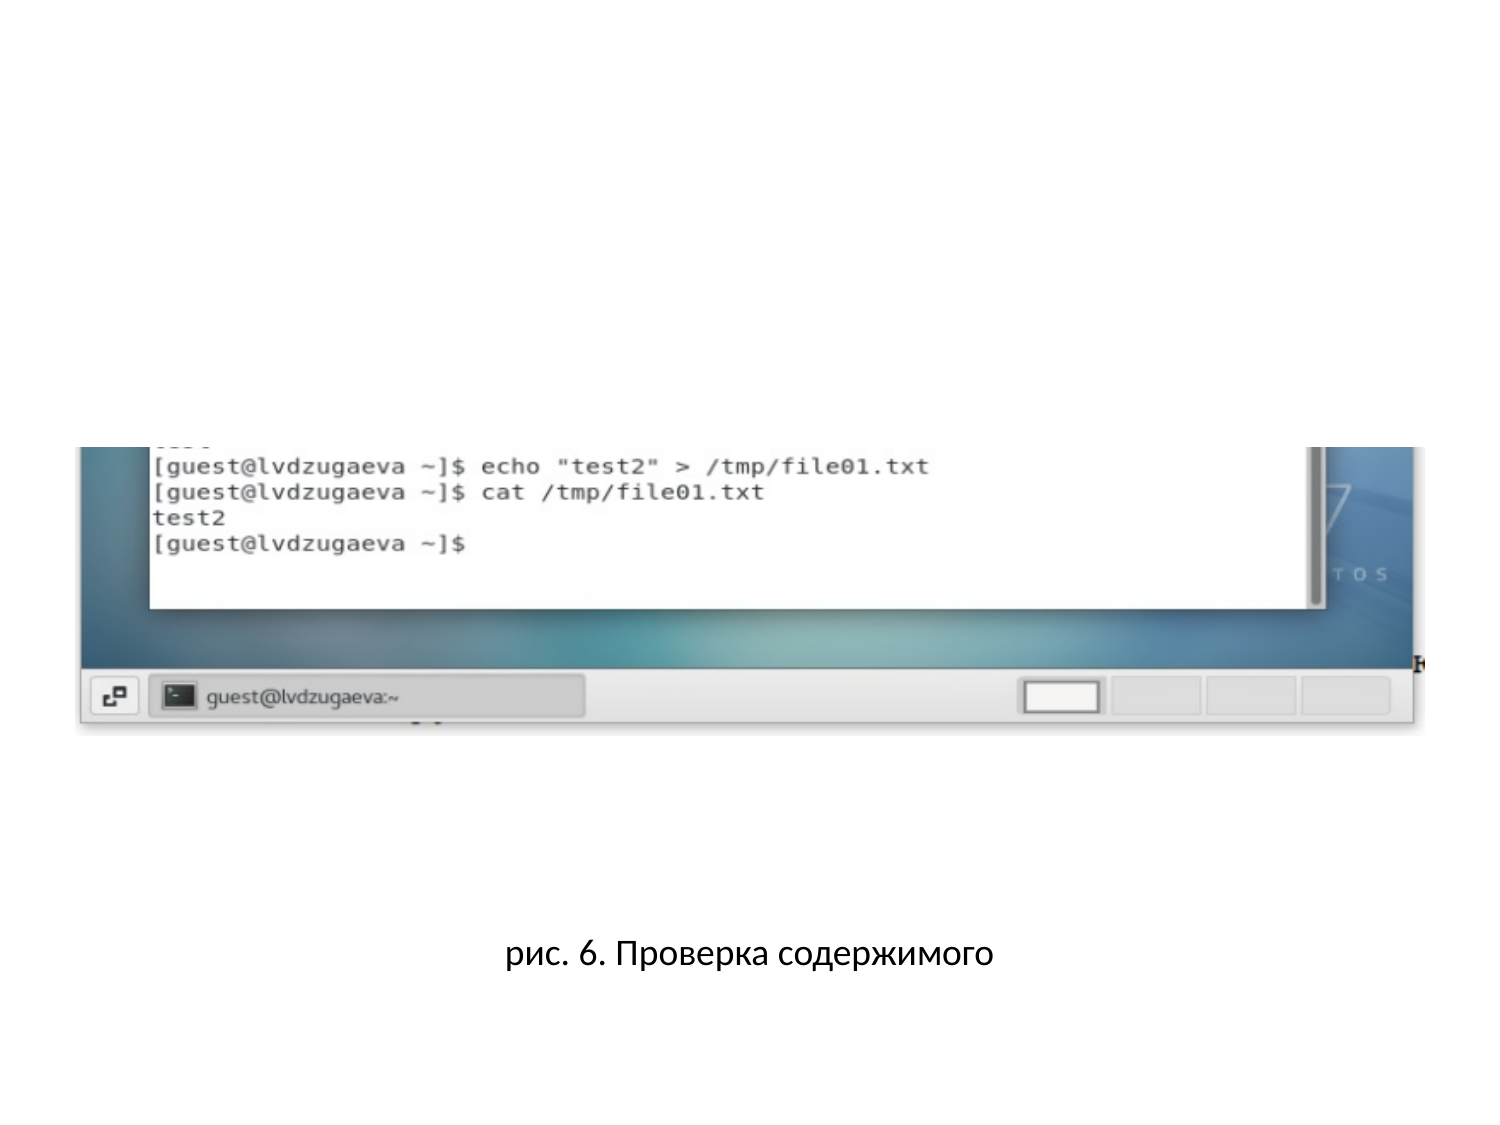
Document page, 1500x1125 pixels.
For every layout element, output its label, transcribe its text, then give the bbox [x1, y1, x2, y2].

text_box рис. 6. Проверка содержимого [74, 920, 1425, 1005]
picture [74, 447, 1426, 736]
